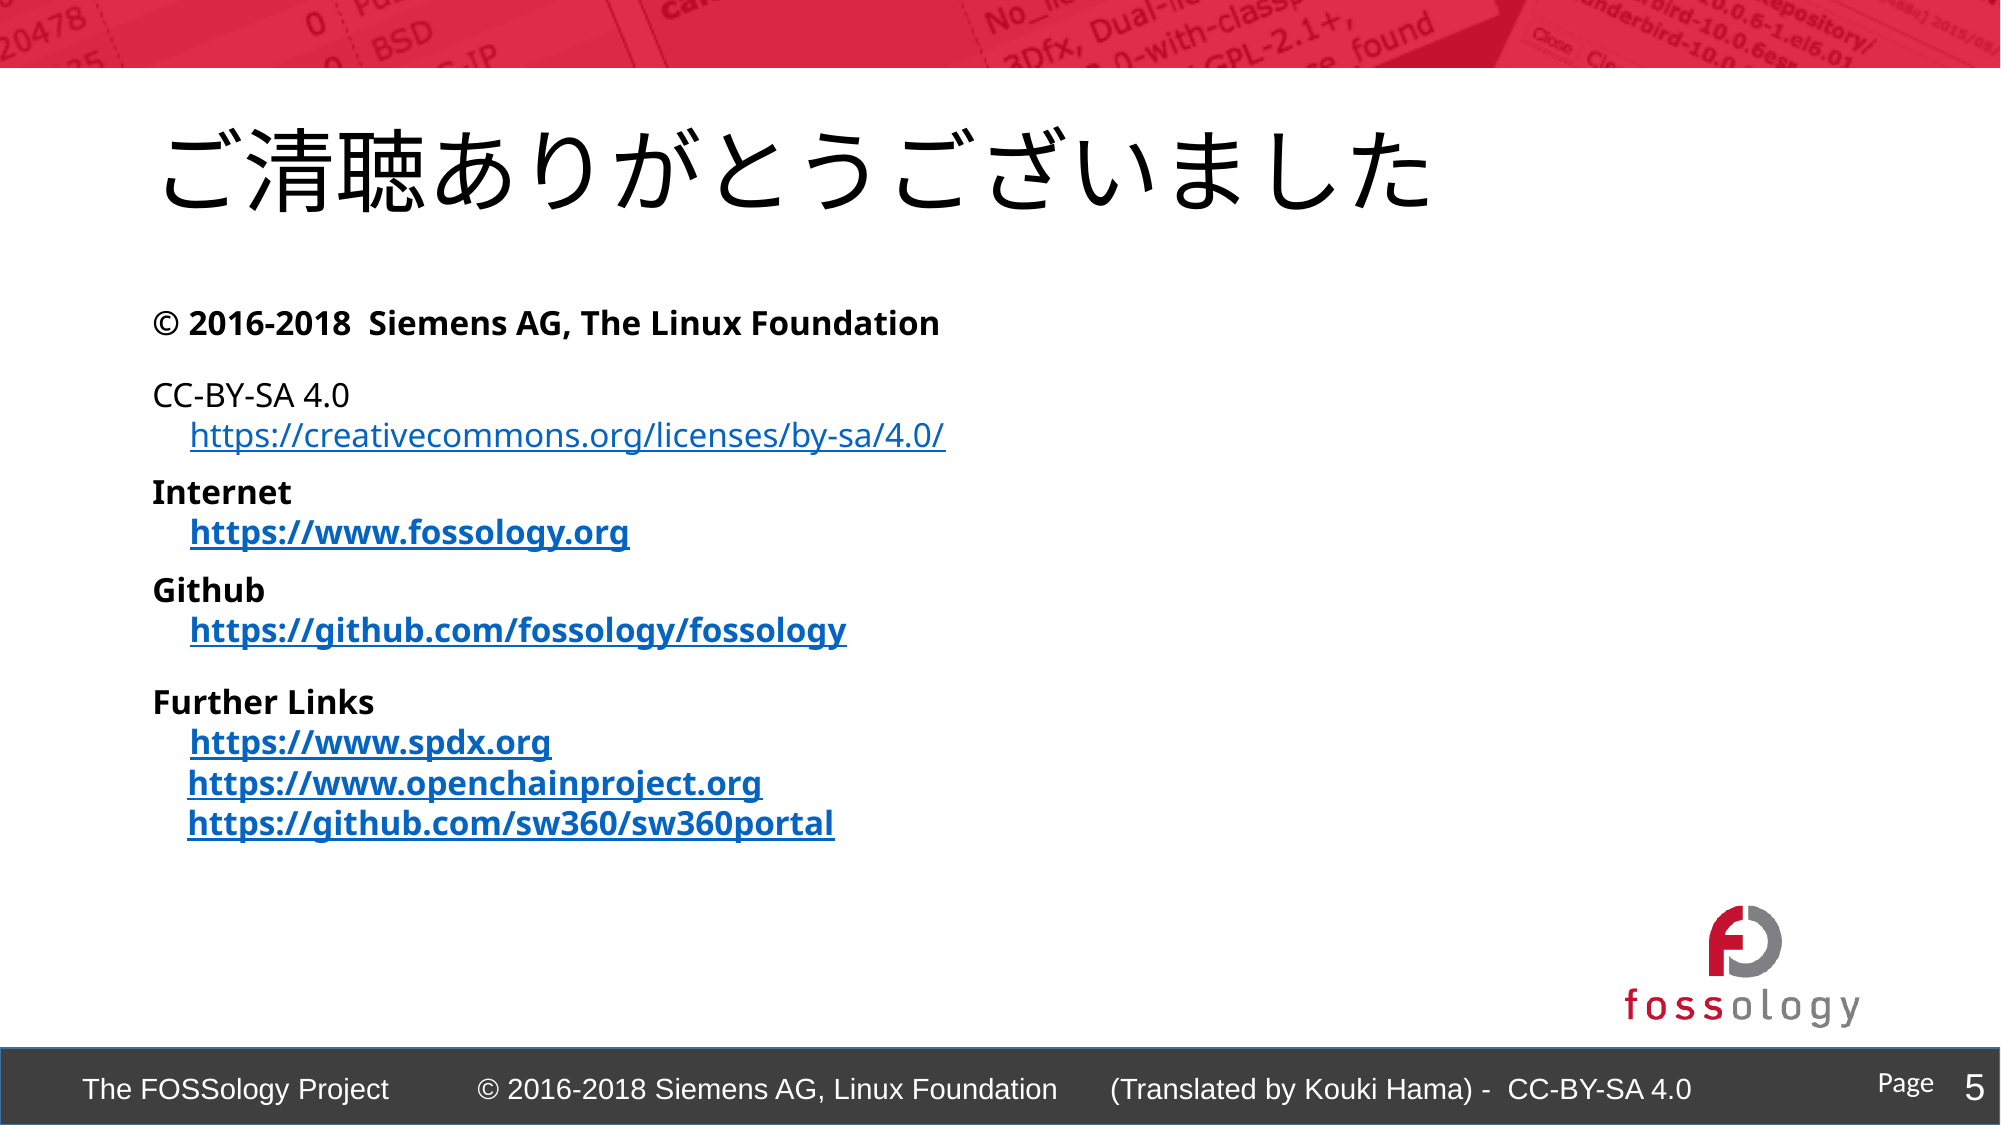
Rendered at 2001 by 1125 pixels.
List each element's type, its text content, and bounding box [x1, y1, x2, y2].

text_box ご清聴ありがとうございました [137, 59, 1863, 278]
text_box [1871, 1038, 1992, 1125]
text_box © 2016-2018 Siemens AG, The Linux Foundation CC-BY-SA 4.0 https://creativecommons.org/licenses/by-sa/4.0/ Internet https://www.fossology.org Github https://github.com/fossology/fossology Further Links https://www.spdx.org https://www.openchainproject.org https://github.com/sw360/sw360portal [137, 299, 1863, 1014]
picture [0, 0, 2001, 68]
text_box Page [1731, 1047, 1956, 1125]
picture [1621, 1014, 1863, 1031]
